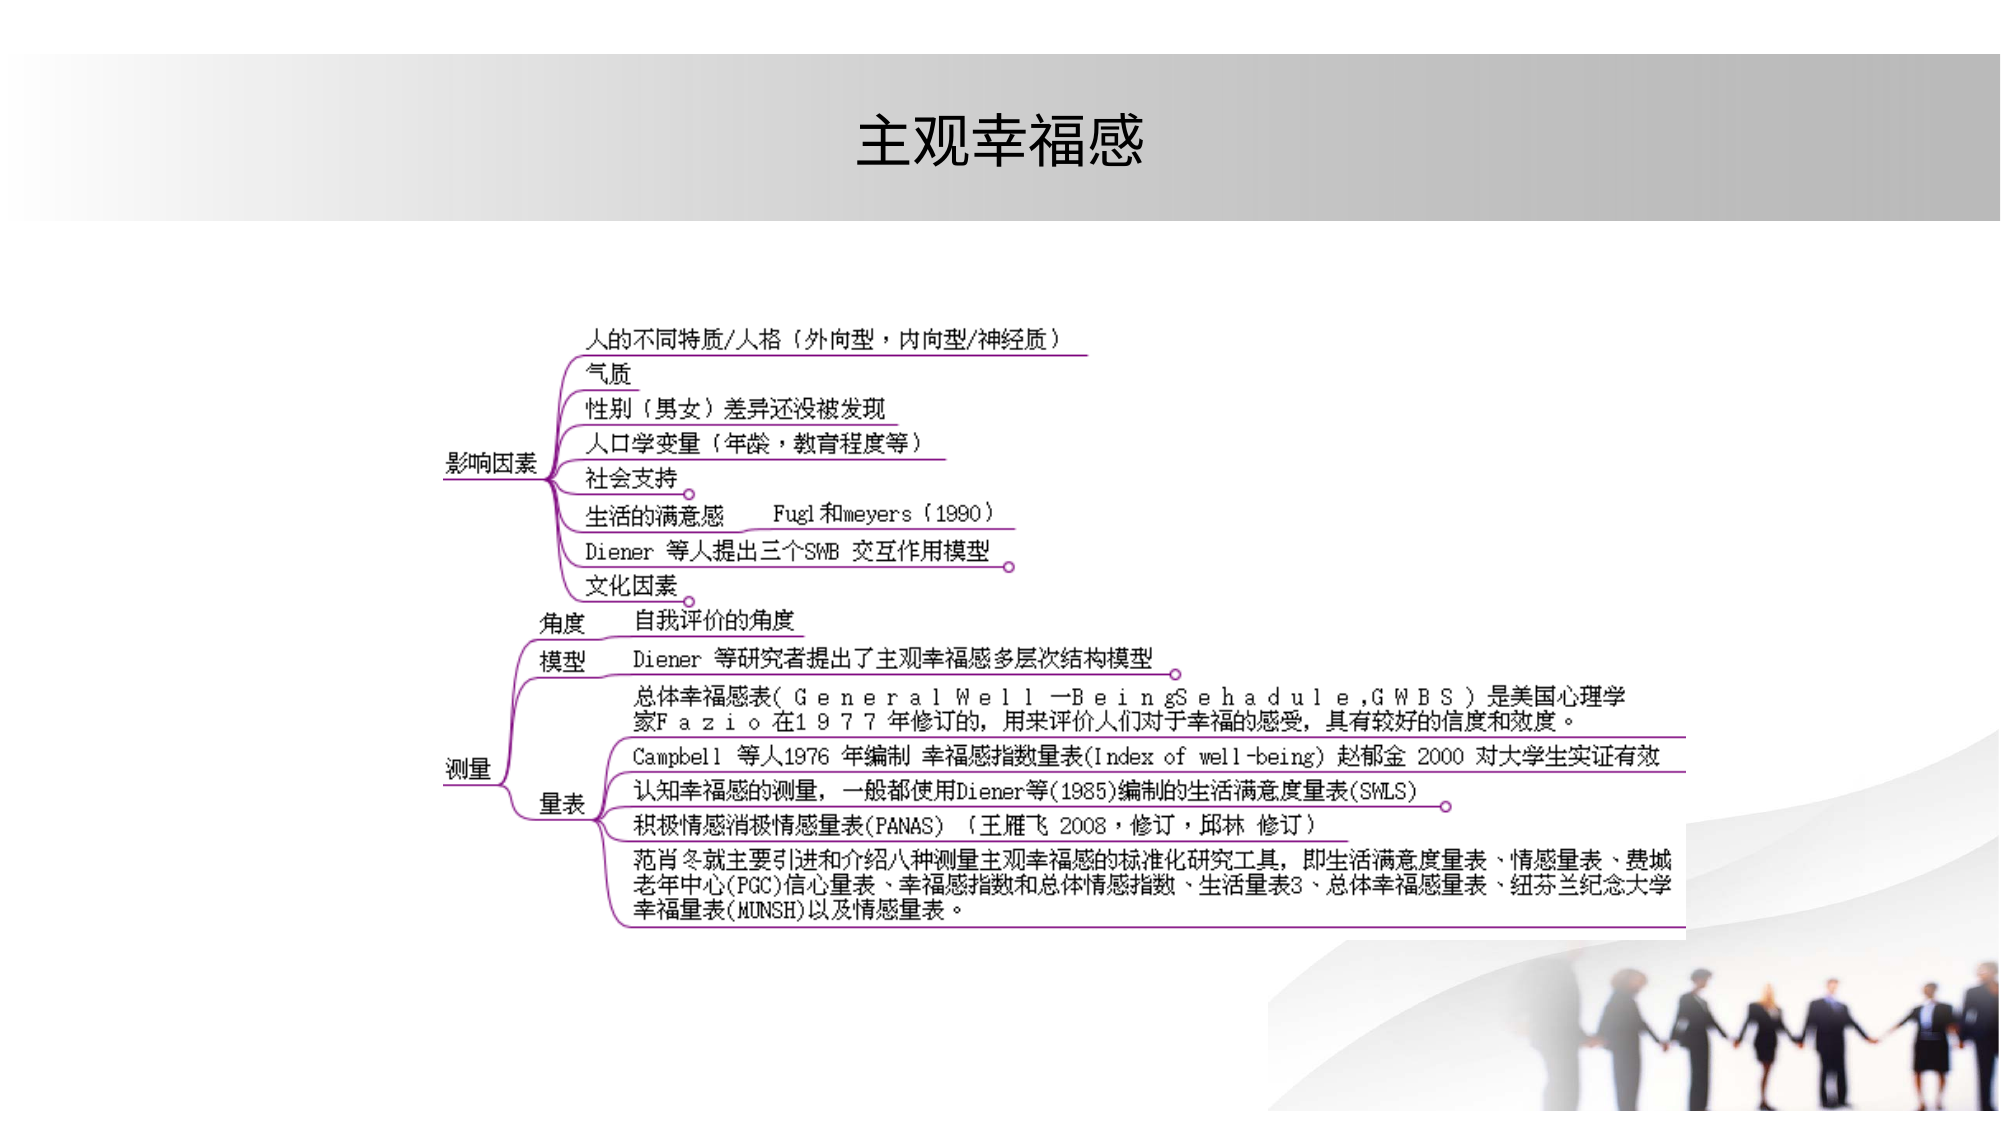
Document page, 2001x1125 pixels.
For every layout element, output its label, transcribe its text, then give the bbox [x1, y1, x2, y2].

title 主观幸福感 [99, 44, 1901, 233]
picture [1268, 728, 1999, 1111]
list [442, 317, 1687, 940]
